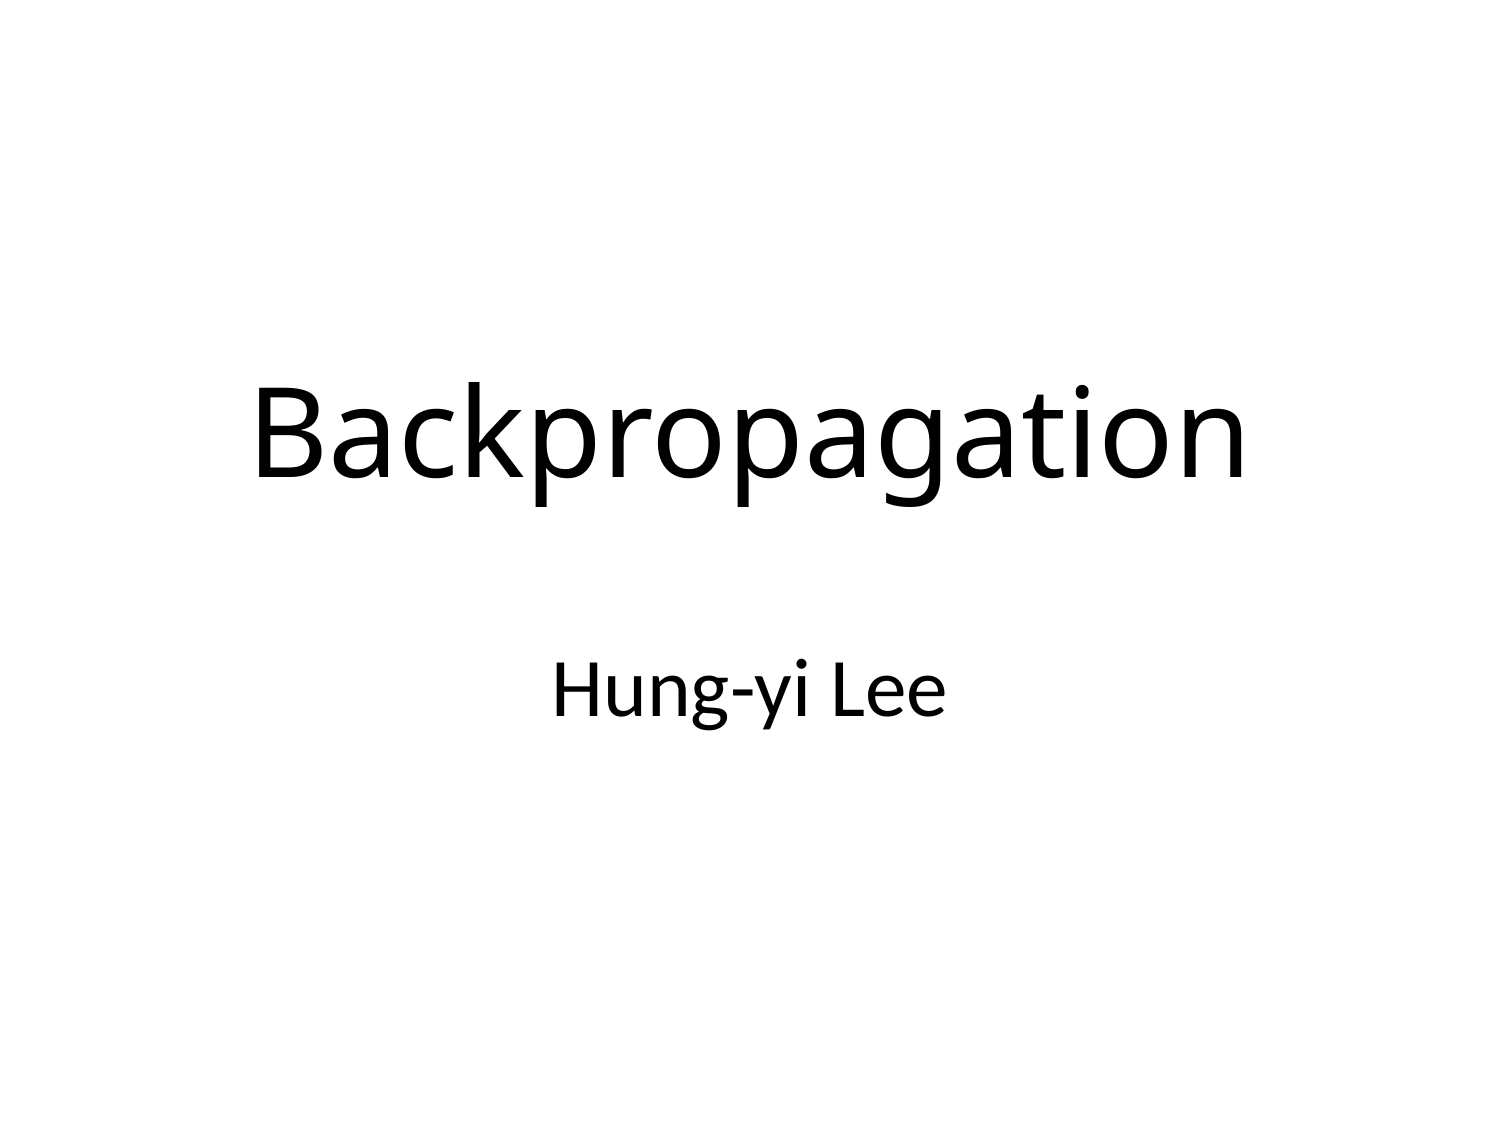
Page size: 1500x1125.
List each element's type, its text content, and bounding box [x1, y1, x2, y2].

title Backpropagation [112, 230, 1388, 623]
subtitle Hung-yi Lee [187, 637, 1313, 909]
